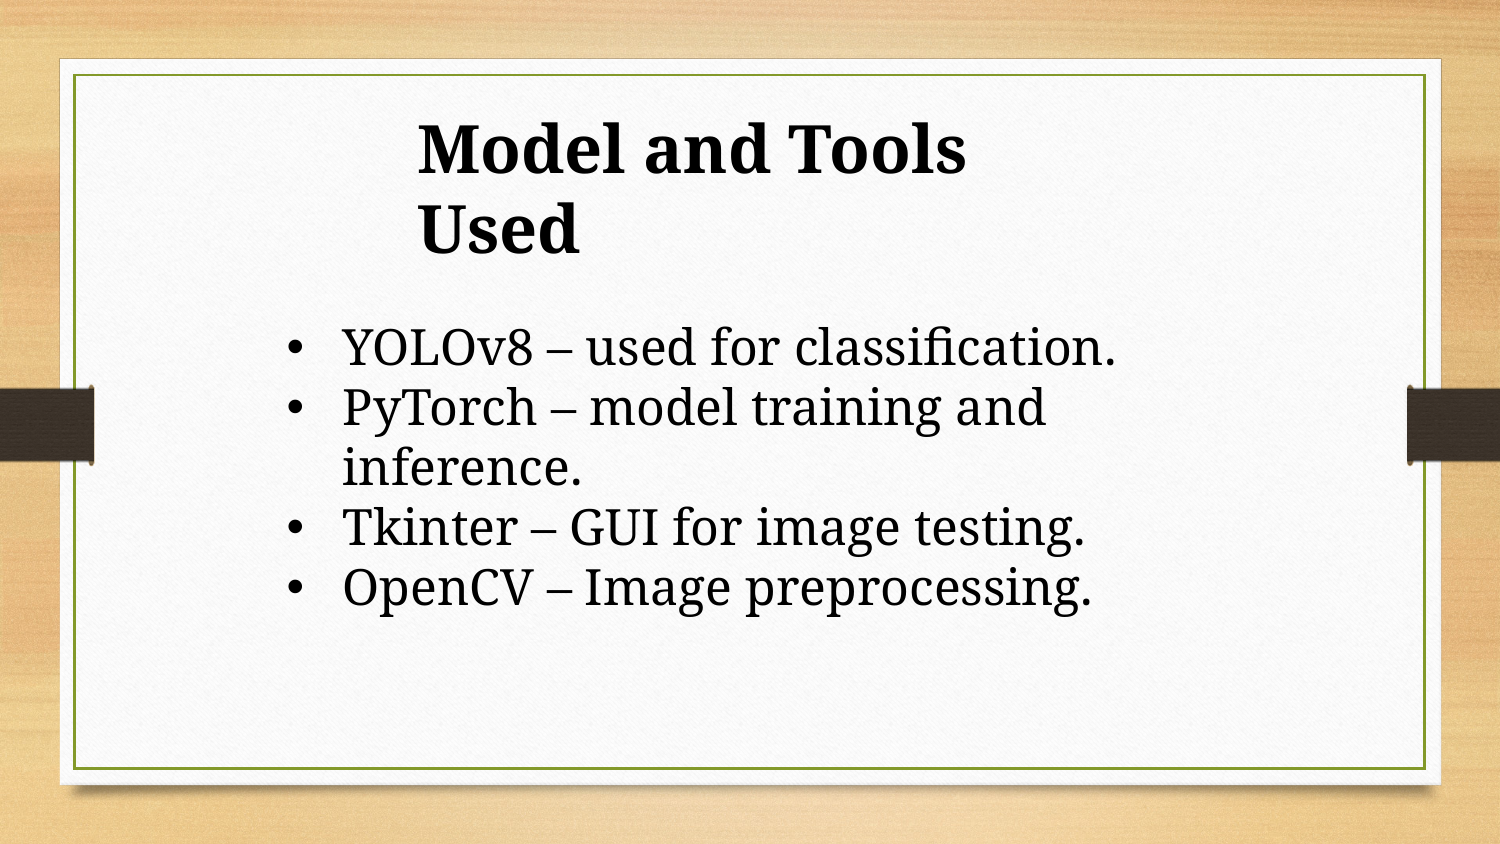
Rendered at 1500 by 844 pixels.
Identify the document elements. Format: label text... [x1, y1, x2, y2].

picture [0, 0, 1500, 844]
text_box Model and Tools Used [402, 99, 1098, 274]
text_box YOLOv8 – used for classification. PyTorch – model training and inference. Tkinter – GUI for image testing. OpenCV – Image preprocessing. [271, 308, 1277, 624]
